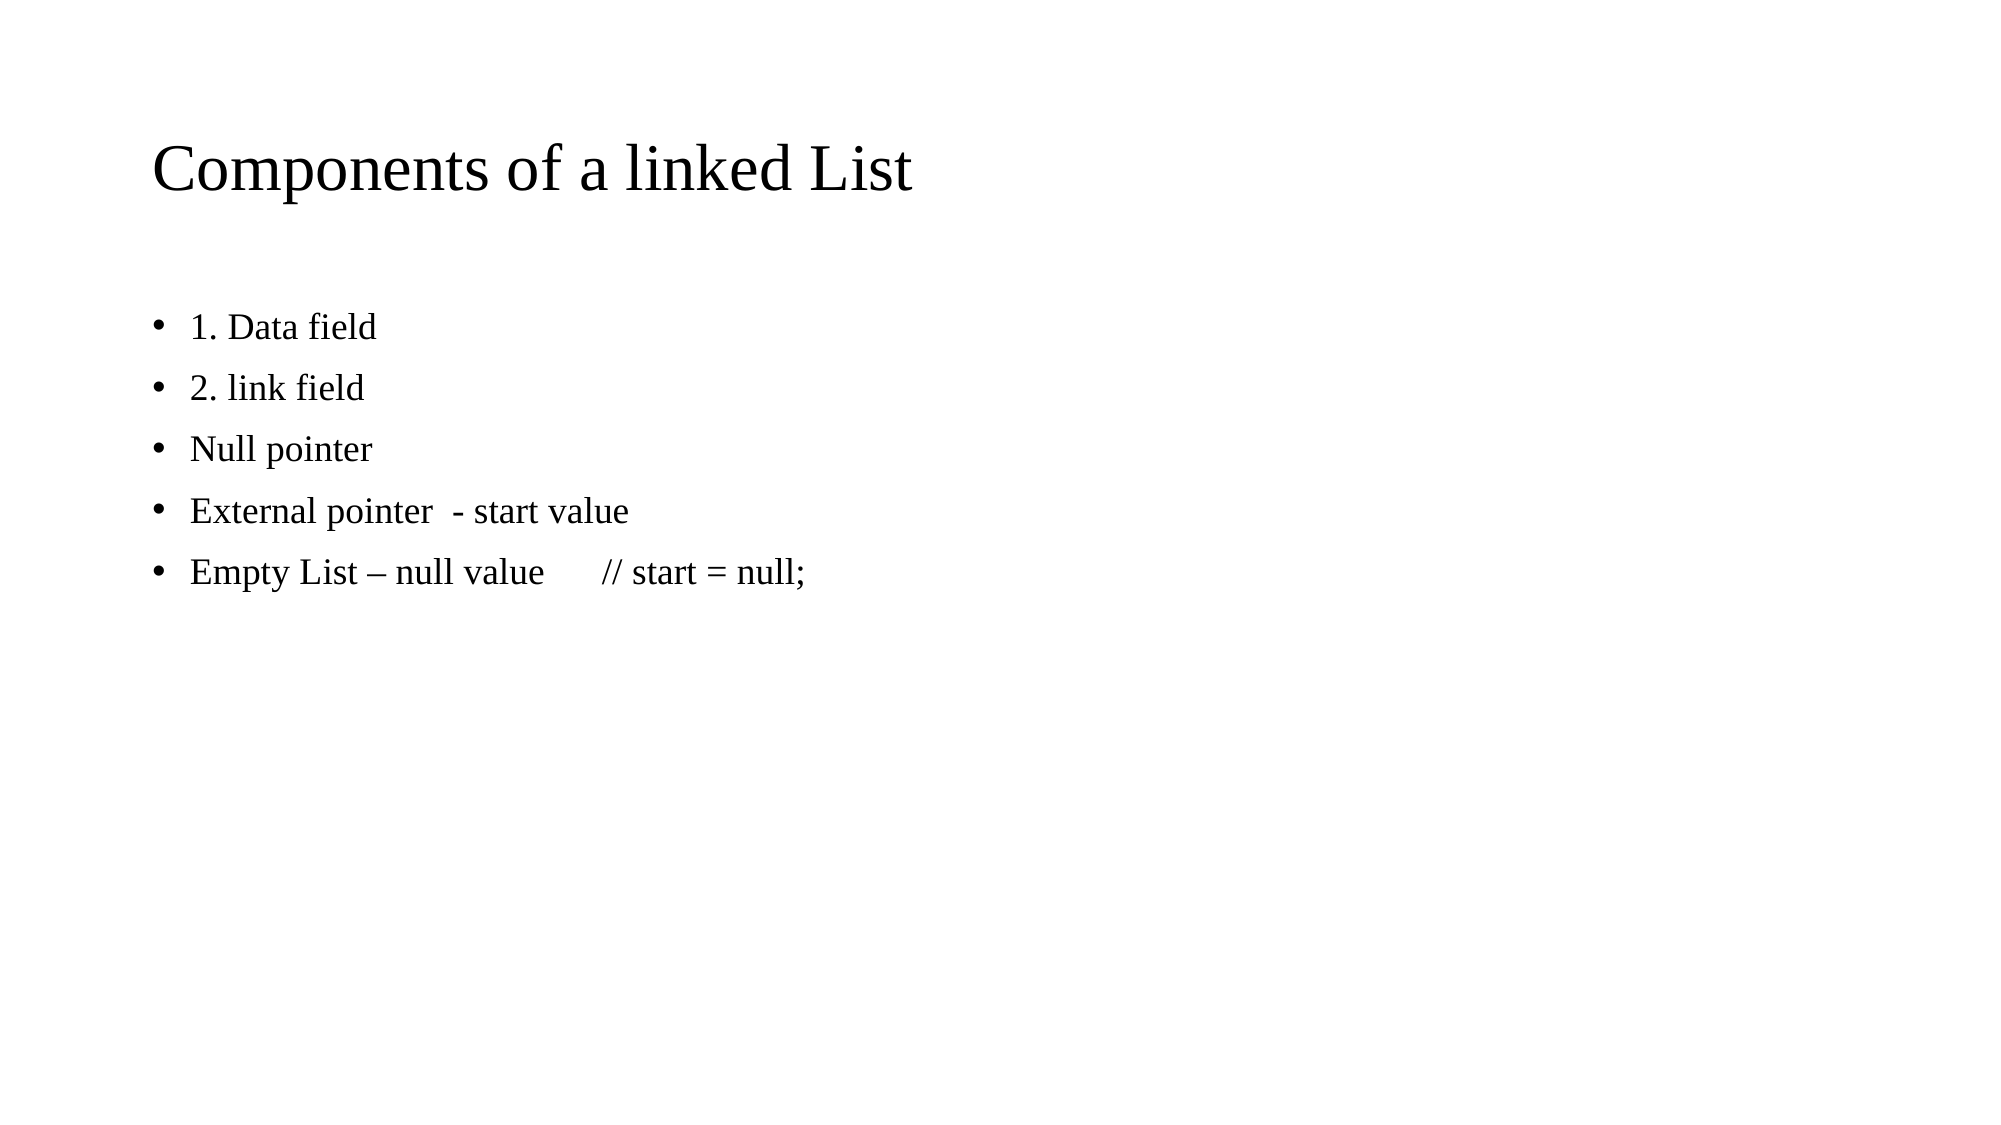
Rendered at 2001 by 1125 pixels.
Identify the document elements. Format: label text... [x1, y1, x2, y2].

title Components of a linked List [137, 59, 1863, 278]
list 1. Data field 2. link field Null pointer External pointer - start value Empty List – null value // start = null; [137, 299, 1863, 1014]
